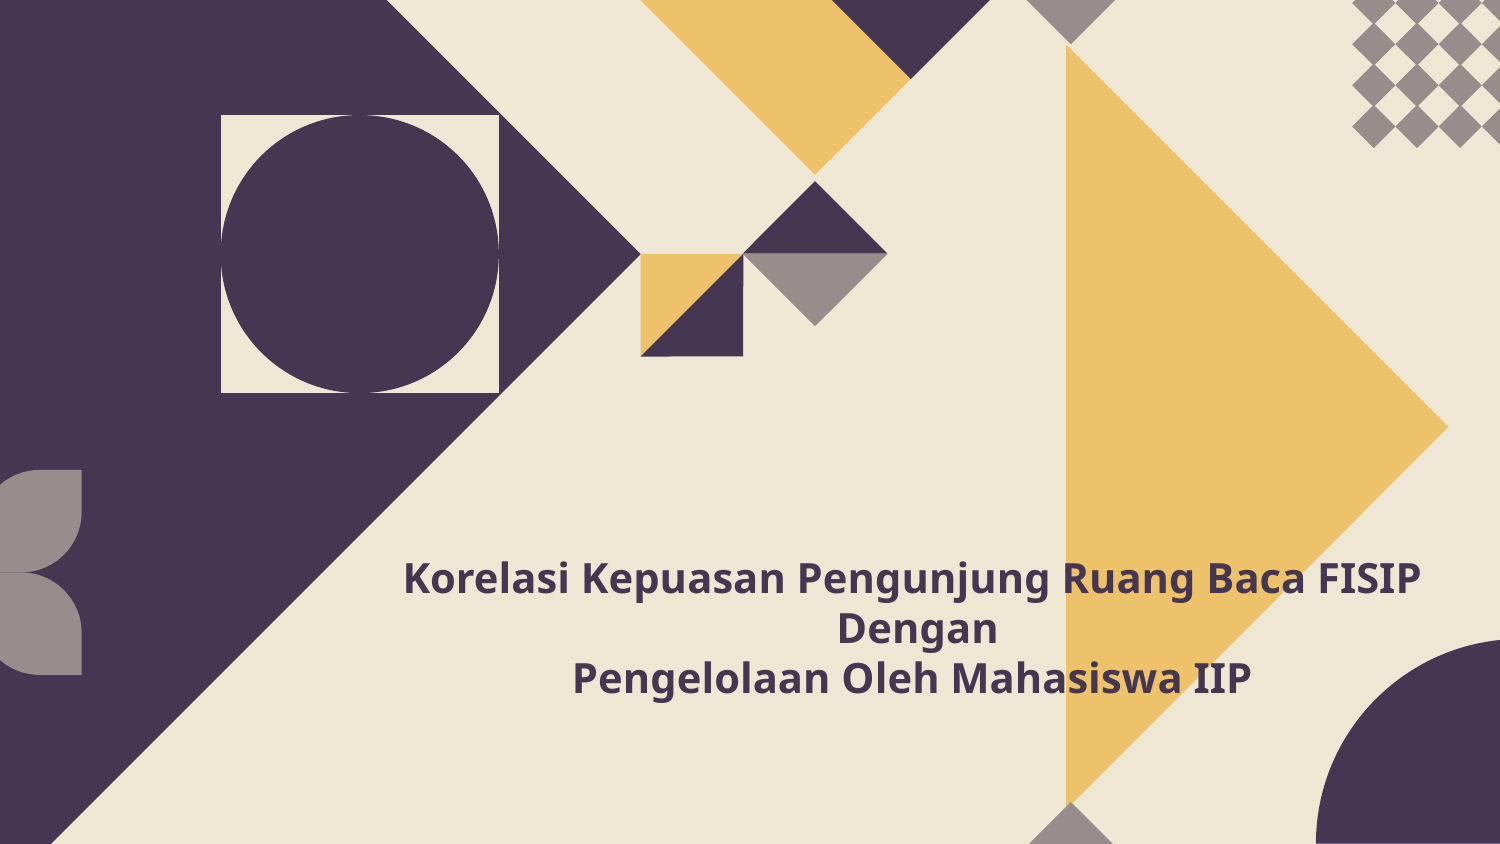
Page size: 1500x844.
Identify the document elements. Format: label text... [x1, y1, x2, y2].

title Korelasi Kepuasan Pengunjung Ruang Baca FISIP Dengan Pengelolaan Oleh Mahasiswa IIP [330, 457, 1495, 718]
